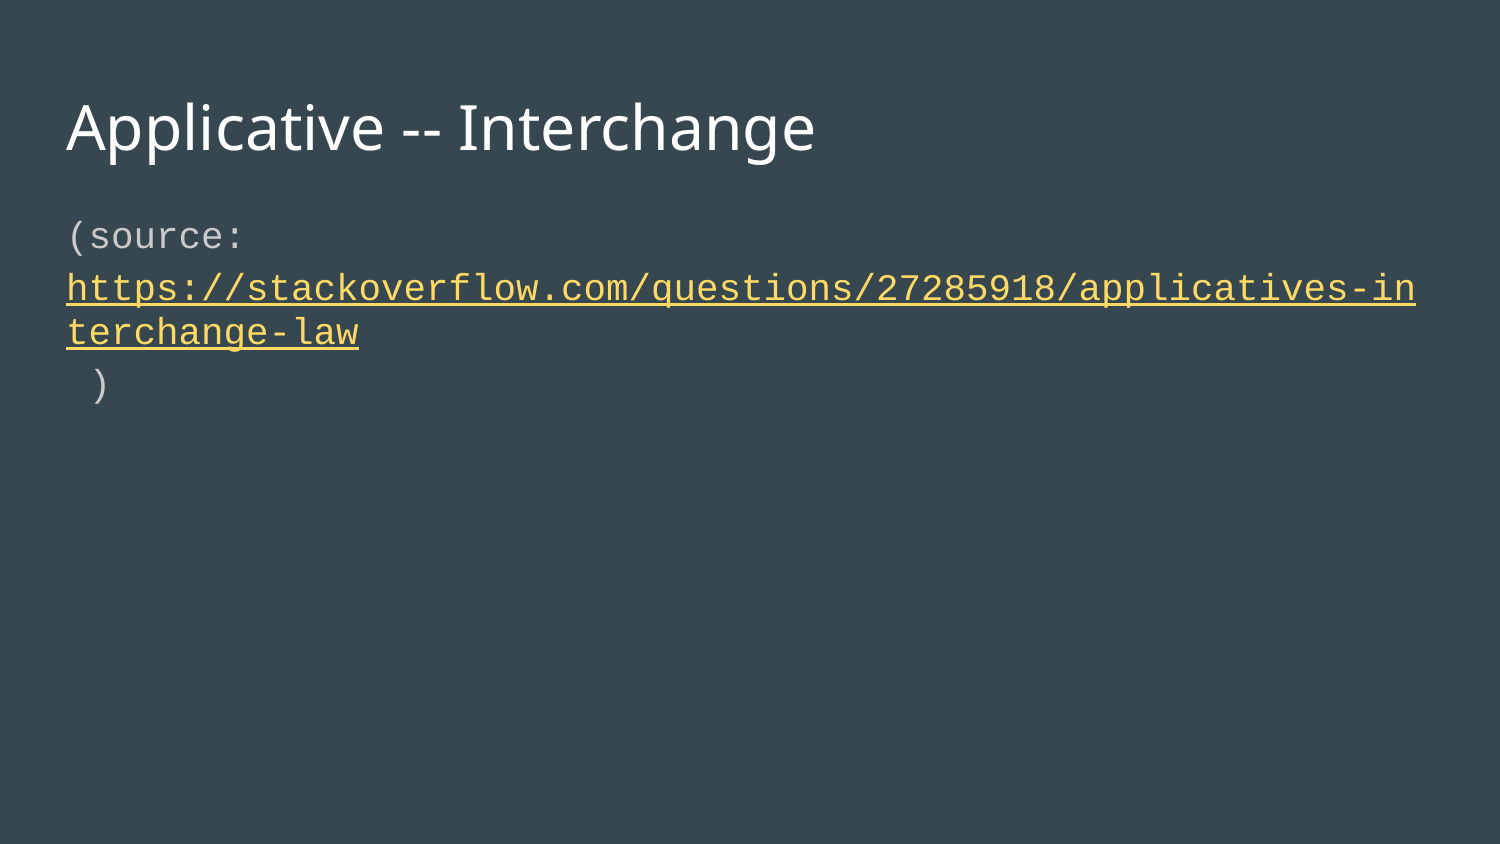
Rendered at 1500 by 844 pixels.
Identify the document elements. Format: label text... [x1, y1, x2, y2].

list (source: https://stackoverflow.com/questions/27285918/applicatives-interchange-law ) [51, 189, 1449, 750]
title Applicative -- Interchange [51, 72, 1449, 167]
